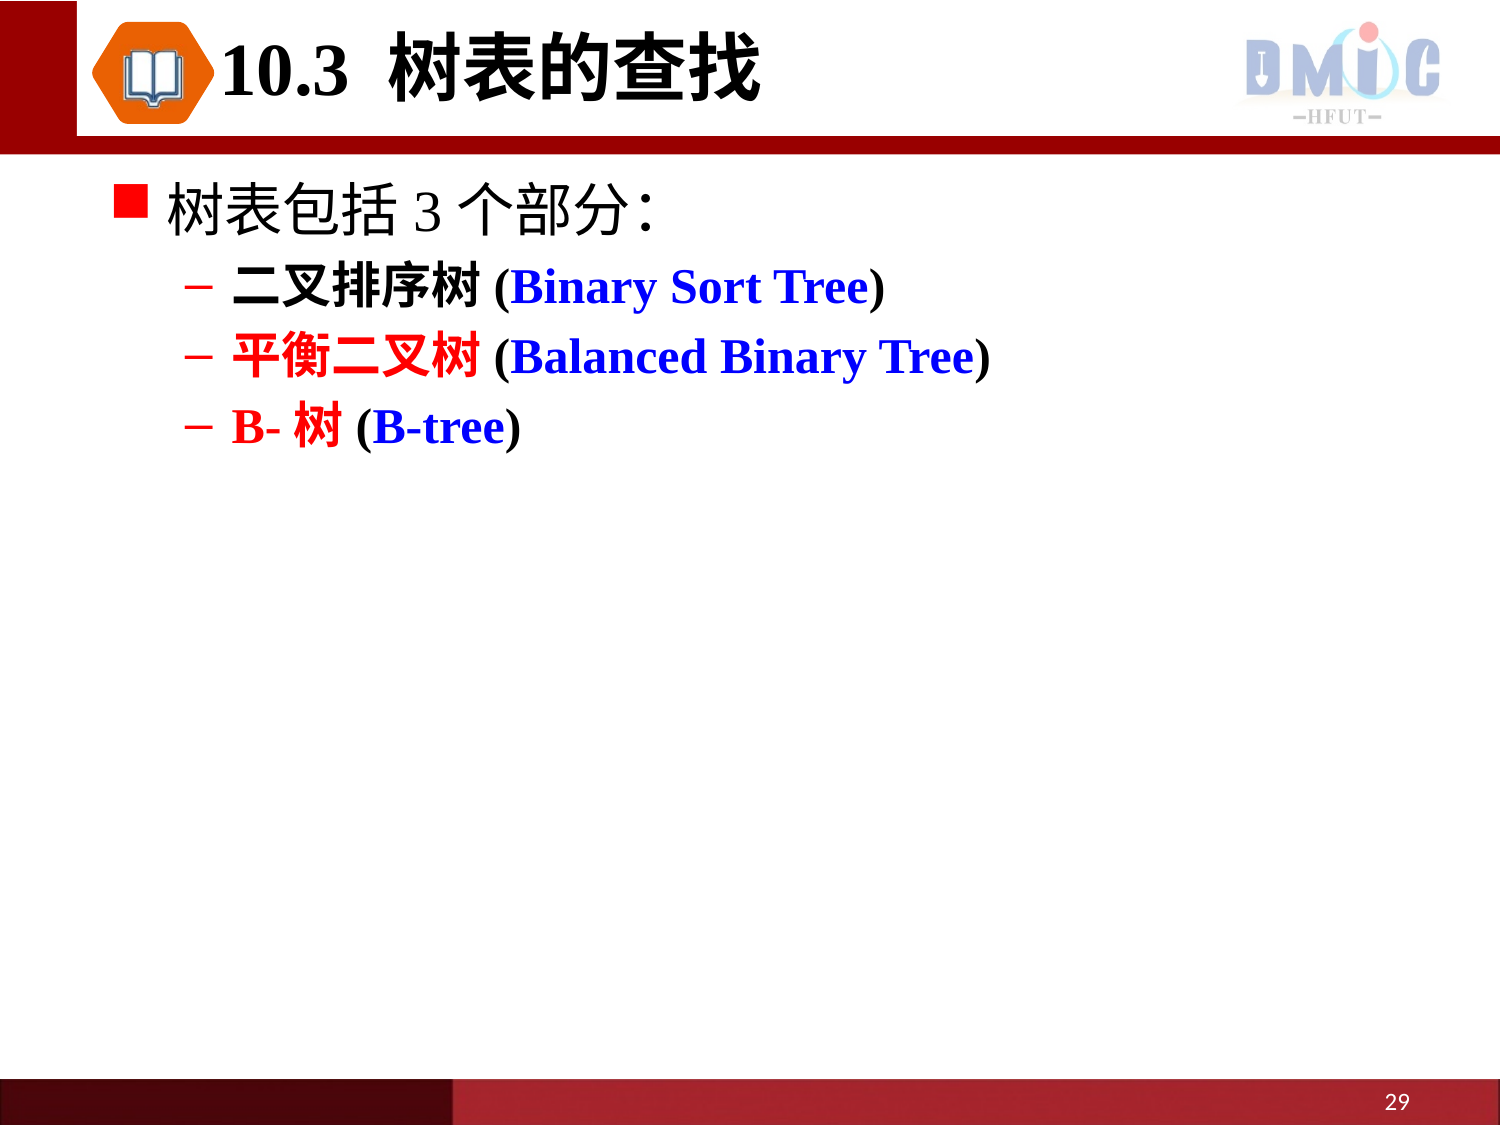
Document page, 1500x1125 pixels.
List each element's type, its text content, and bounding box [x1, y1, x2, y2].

picture [0, 1079, 1500, 1125]
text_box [1210, 21, 1472, 132]
slide_number 29 [1074, 1081, 1425, 1119]
list 树表包括3个部分： 二叉排序树(Binary Sort Tree) 平衡二叉树(Balanced Binary Tree) B-树(B-tree) [94, 165, 1445, 934]
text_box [0, 12, 1047, 125]
